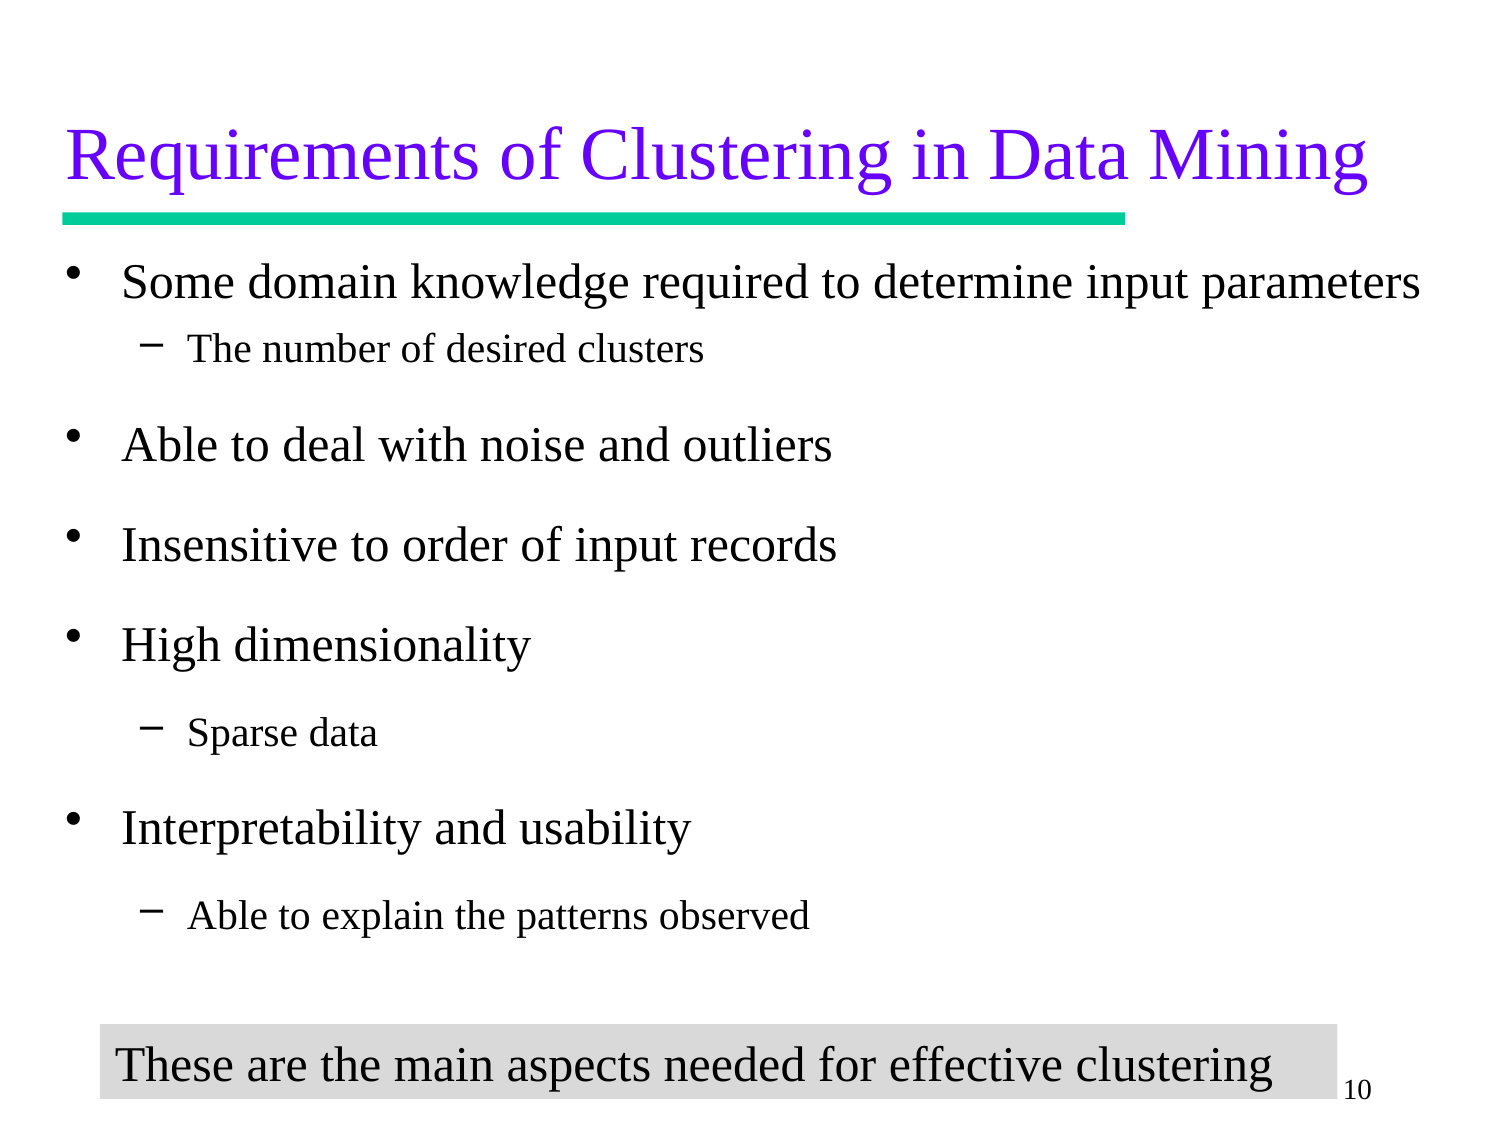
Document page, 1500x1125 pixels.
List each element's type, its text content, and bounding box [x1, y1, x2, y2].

list Some domain knowledge required to determine input parameters The number of desired clusters Able to deal with noise and outliers Insensitive to order of input records High dimensionality Sparse data Interpretability and usability Able to explain the patterns observed [49, 234, 1438, 1035]
title Requirements of Clustering in Data Mining [49, 99, 1438, 201]
slide_number 10 [1087, 1062, 1388, 1101]
text_box These are the main aspects needed for effective clustering [99, 1024, 1338, 1099]
